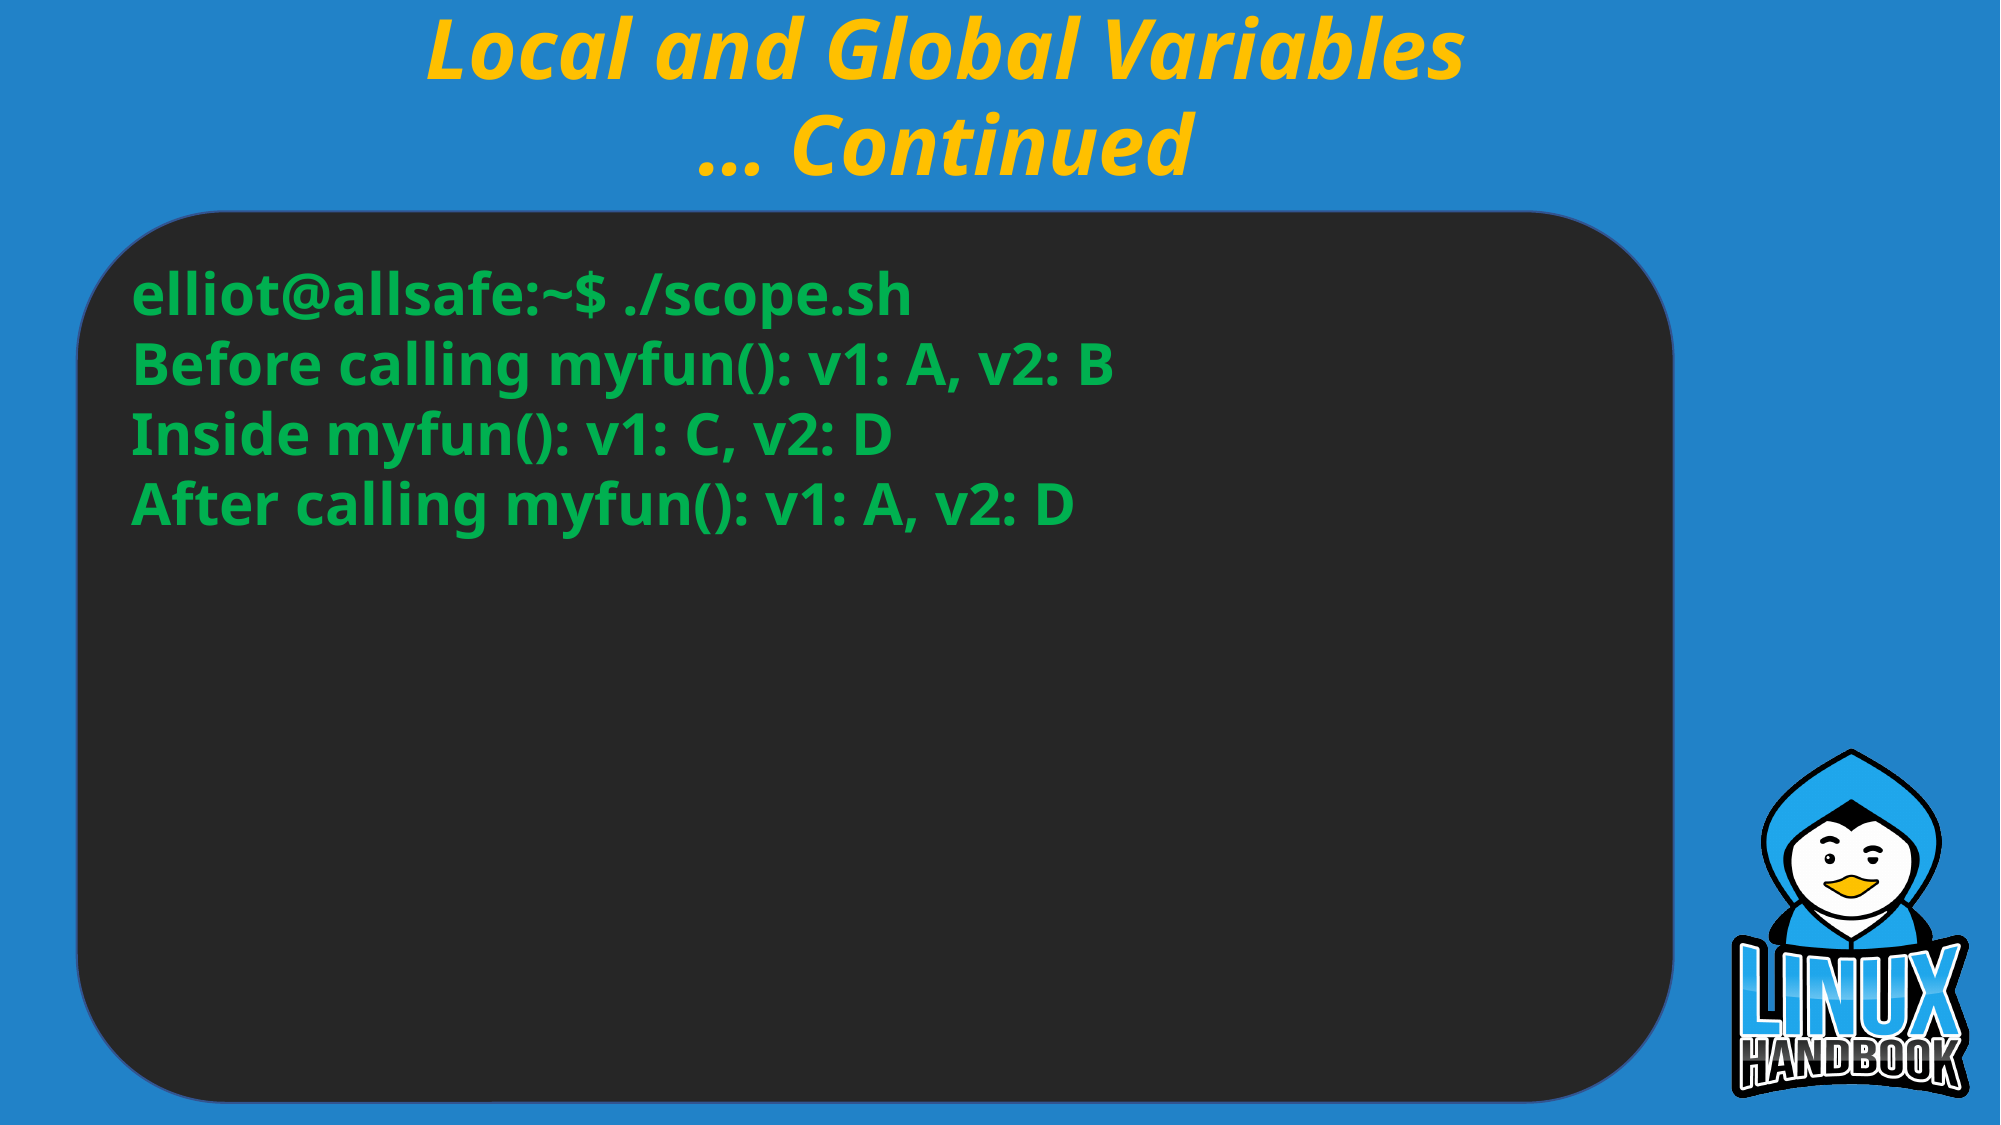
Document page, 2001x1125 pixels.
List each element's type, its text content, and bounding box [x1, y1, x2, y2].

text_box elliot@allsafe:~$ ./scope.sh Before calling myfun(): v1: A, v2: B Inside myfun(): v1: C, v2: D After calling myfun(): v1: A, v2: D [116, 250, 1611, 545]
picture [1650, 724, 2000, 1125]
text_box [75, 210, 1675, 1104]
list Local and Global Variables … Continued [219, 0, 1674, 174]
